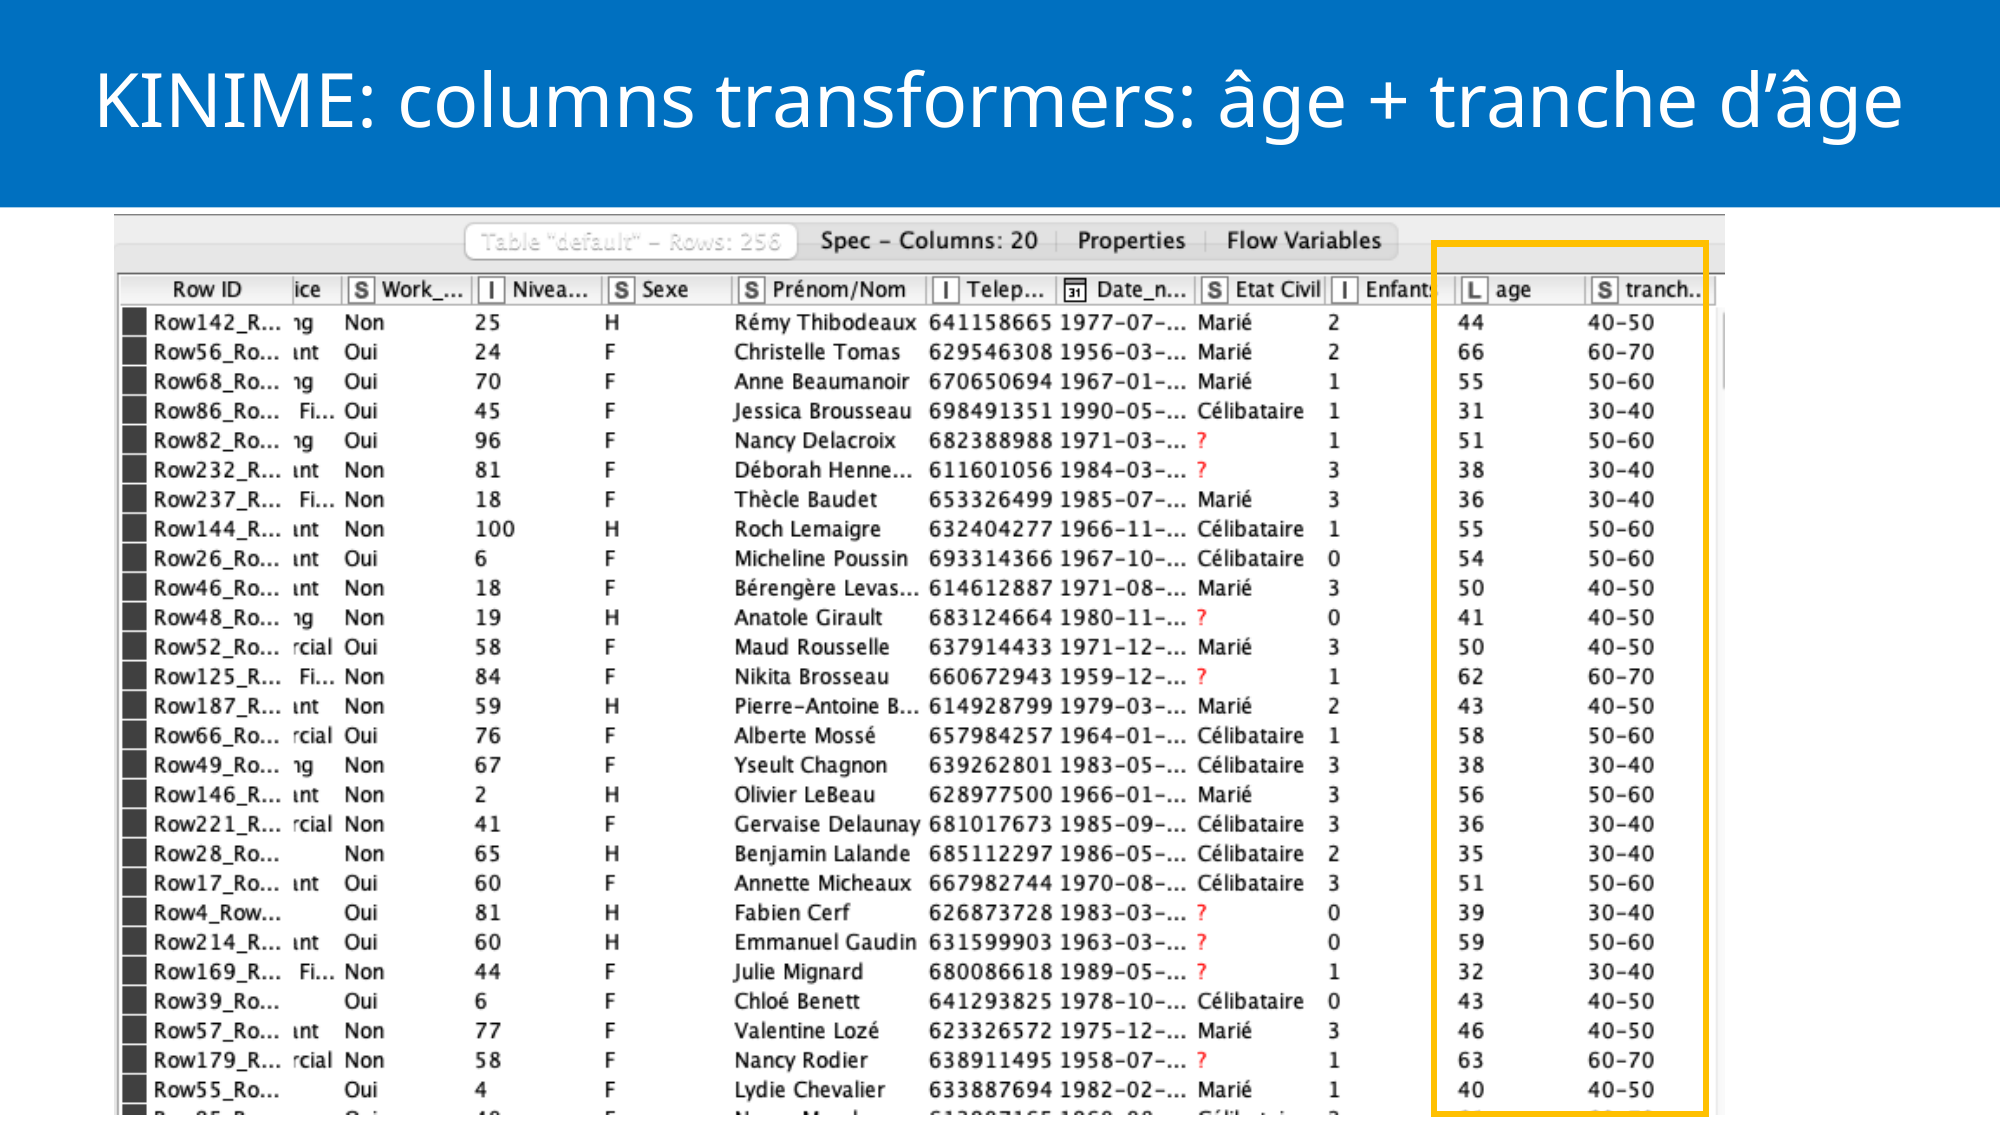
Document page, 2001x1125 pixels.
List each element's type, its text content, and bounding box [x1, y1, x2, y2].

text_box KINIME: columns transformers: âge + tranche d’âge [0, 0, 2000, 208]
picture [114, 214, 1725, 1115]
